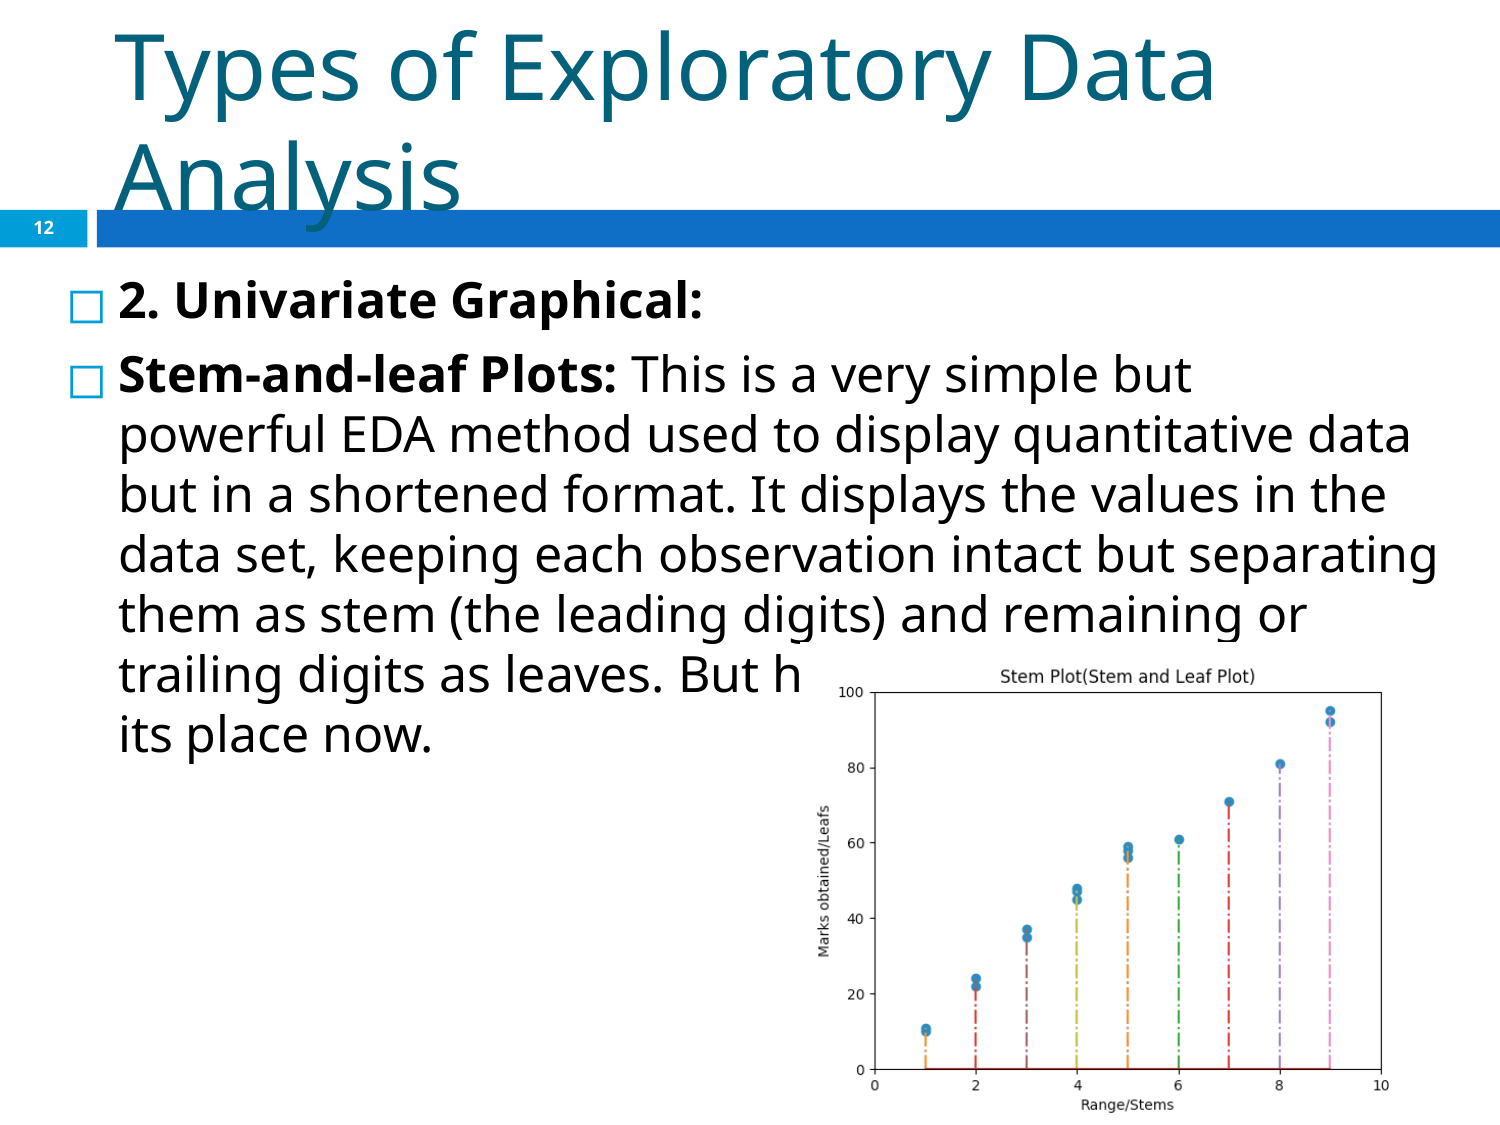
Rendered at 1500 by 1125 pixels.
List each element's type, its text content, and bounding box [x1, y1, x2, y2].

picture [799, 642, 1438, 1120]
title Types of Exploratory Data Analysis [99, 37, 1438, 200]
slide_number ‹#› [0, 208, 88, 249]
list 2. Univariate Graphical: Stem-and-leaf Plots: This is a very simple but powerful EDA method used to display quantitative data but in a shortened format. It displays the values in the data set, keeping each observation intact but separating them as stem (the leading digits) and remaining or trailing digits as leaves. But histogram is mostly used in its place now. [50, 260, 1462, 1076]
